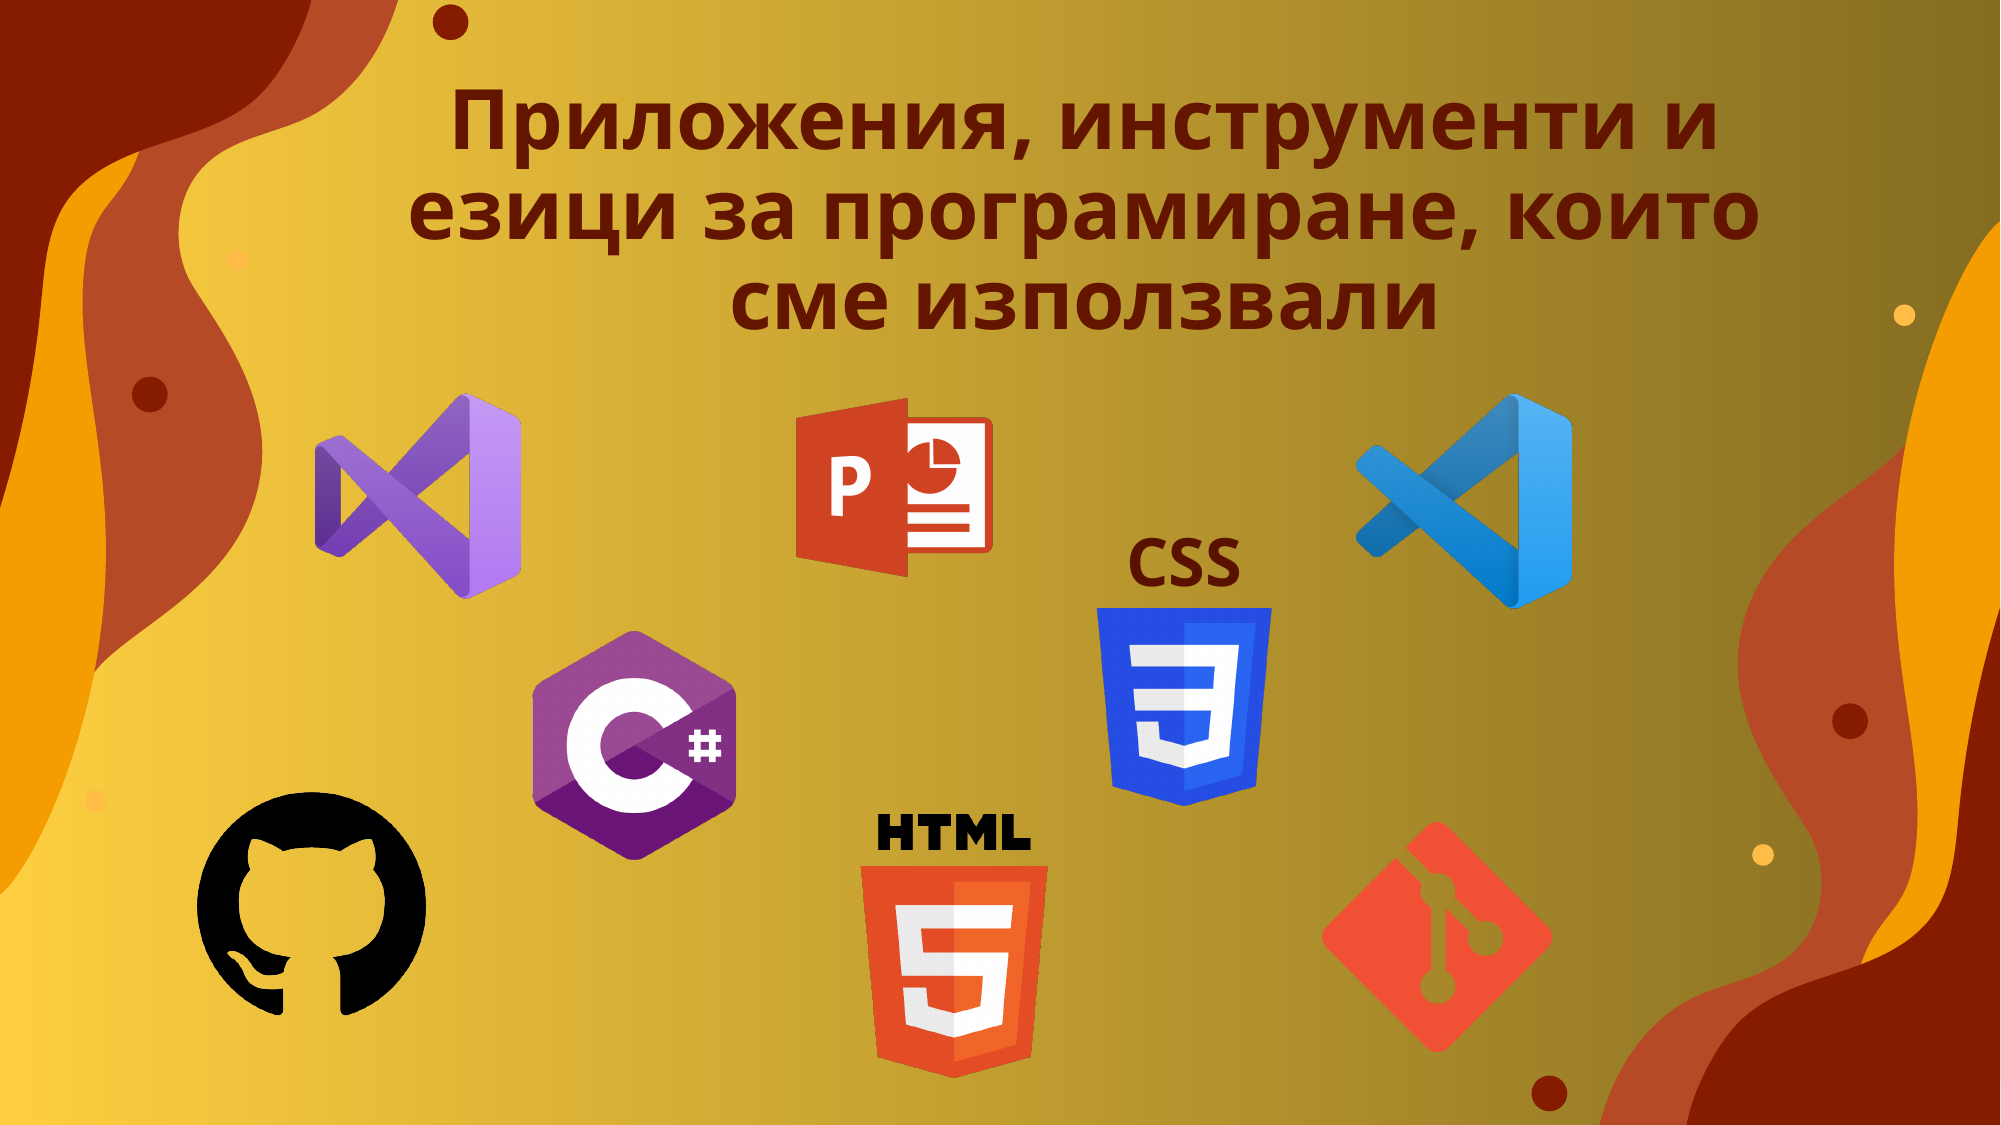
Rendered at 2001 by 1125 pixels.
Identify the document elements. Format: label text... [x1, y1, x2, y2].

picture [1322, 822, 1552, 1052]
picture [197, 789, 426, 1018]
text_box CSS [1076, 512, 1291, 608]
picture [1085, 608, 1283, 806]
title Приложения, инструменти и езици за програмиране, които сме използвали [359, 91, 1812, 334]
picture [822, 814, 1086, 1078]
picture [520, 631, 748, 860]
picture [1356, 393, 1572, 609]
picture [315, 393, 521, 600]
picture [785, 383, 1003, 592]
